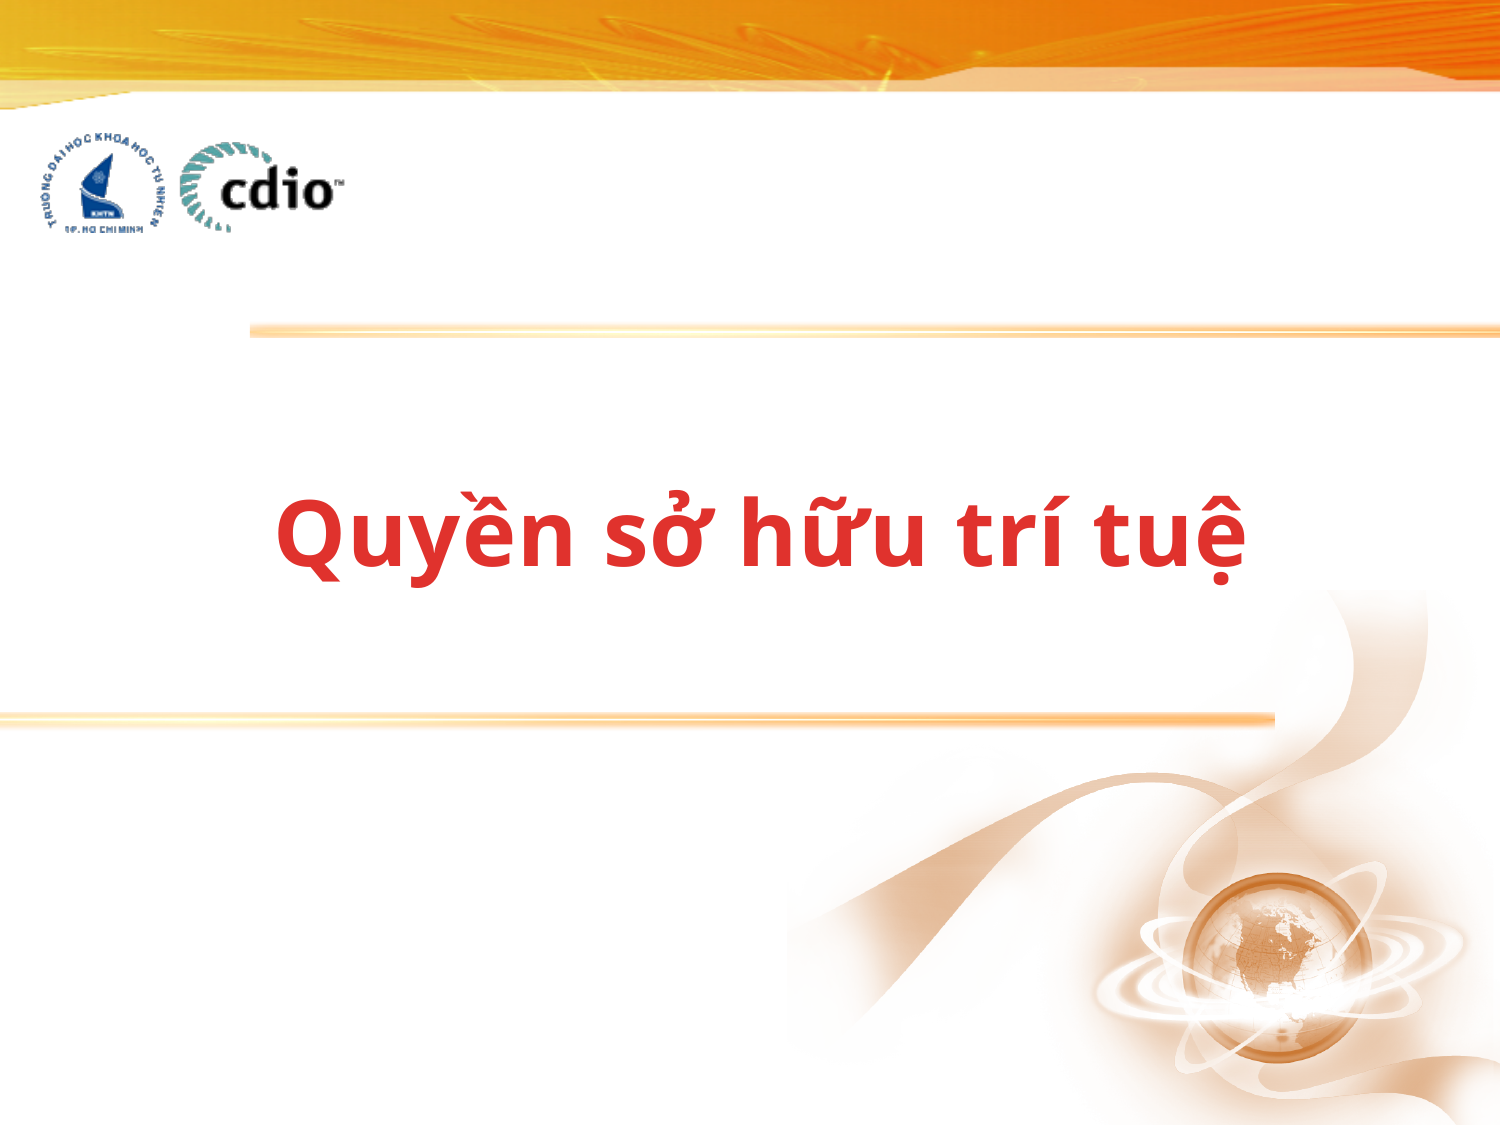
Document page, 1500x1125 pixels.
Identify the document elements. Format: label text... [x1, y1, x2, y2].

title Quyền sở hữu trí tuệ [62, 408, 1463, 650]
picture [39, 133, 165, 233]
picture [177, 141, 350, 240]
picture [0, 0, 1500, 113]
